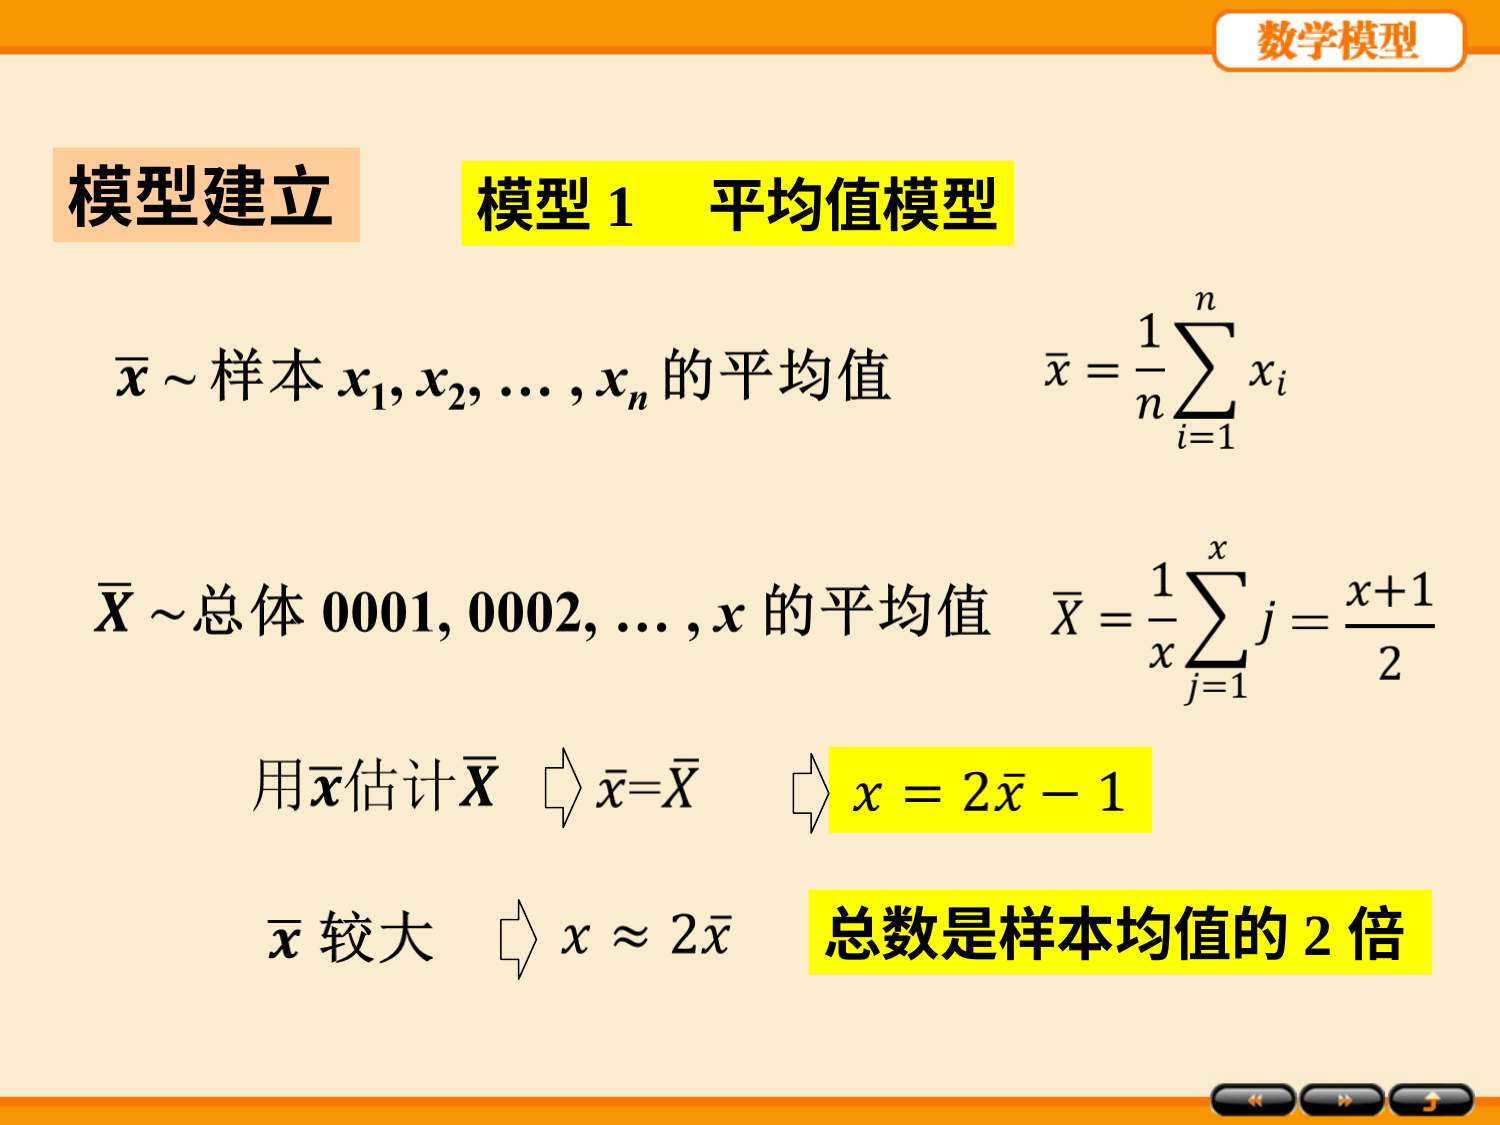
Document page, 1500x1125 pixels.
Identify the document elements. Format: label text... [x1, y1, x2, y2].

text_box [53, 567, 1034, 654]
text_box 总数是样本均值的2倍 [808, 889, 1432, 975]
text_box [1021, 278, 1311, 459]
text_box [793, 746, 1153, 834]
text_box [253, 889, 758, 980]
text_box [100, 308, 998, 430]
text_box [1276, 554, 1452, 687]
text_box 模型1 平均值模型 [461, 160, 1015, 246]
text_box [233, 741, 517, 828]
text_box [545, 743, 717, 830]
text_box 模型建立 [53, 147, 361, 243]
picture [0, 0, 1500, 1125]
text_box [1028, 527, 1300, 715]
